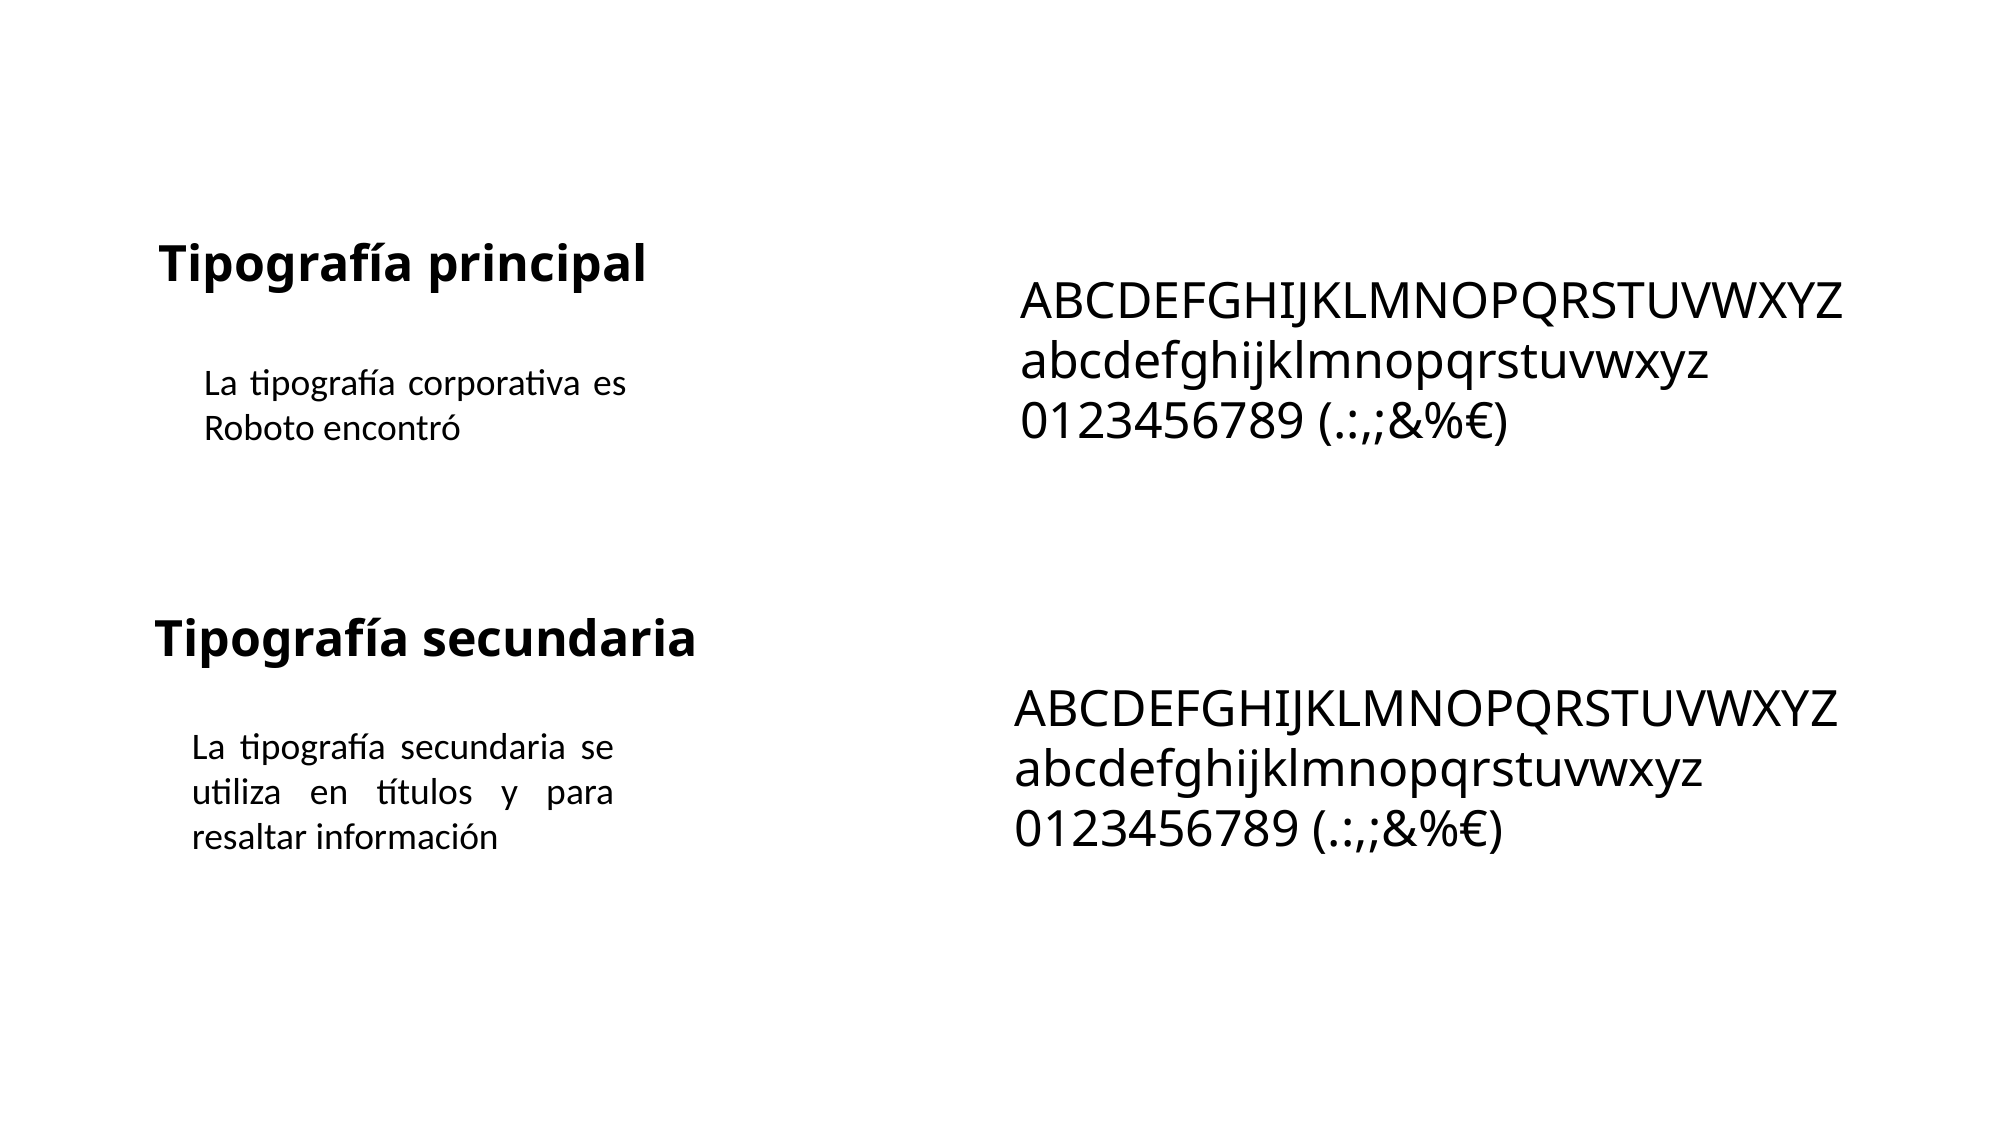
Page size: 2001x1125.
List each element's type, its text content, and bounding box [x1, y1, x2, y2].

text_box ABCDEFGHIJKLMNOPQRSTUVWXYZ abcdefghijklmnopqrstuvwxyz 0123456789 (.:,;&%€) [1005, 261, 1868, 457]
text_box ABCDEFGHIJKLMNOPQRSTUVWXYZ abcdefghijklmnopqrstuvwxyz 0123456789 (.:,;&%€) [999, 669, 1862, 864]
text_box Tipografía secundaria [139, 599, 714, 675]
text_box La tipografía corporativa es Roboto encontró [189, 350, 642, 456]
text_box La tipografía secundaria se utiliza en títulos y para resaltar información [177, 714, 630, 865]
text_box Tipografía principal [144, 223, 663, 299]
